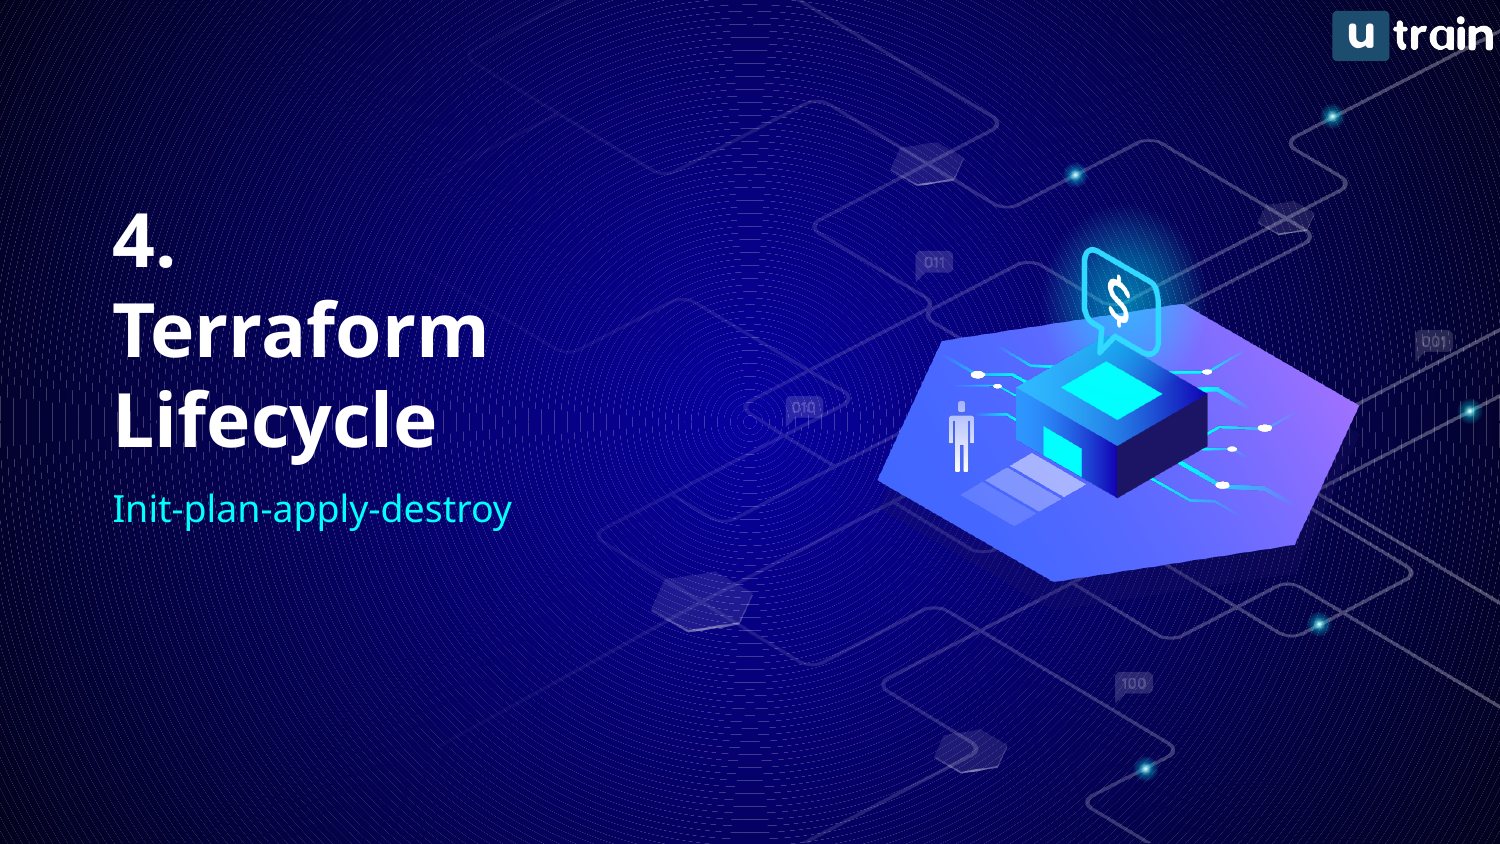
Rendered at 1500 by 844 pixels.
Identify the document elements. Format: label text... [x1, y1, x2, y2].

subtitle Init-plan-apply-destroy [112, 478, 812, 608]
picture [0, 0, 1500, 844]
title 4. Terraform Lifecycle [112, 272, 812, 463]
